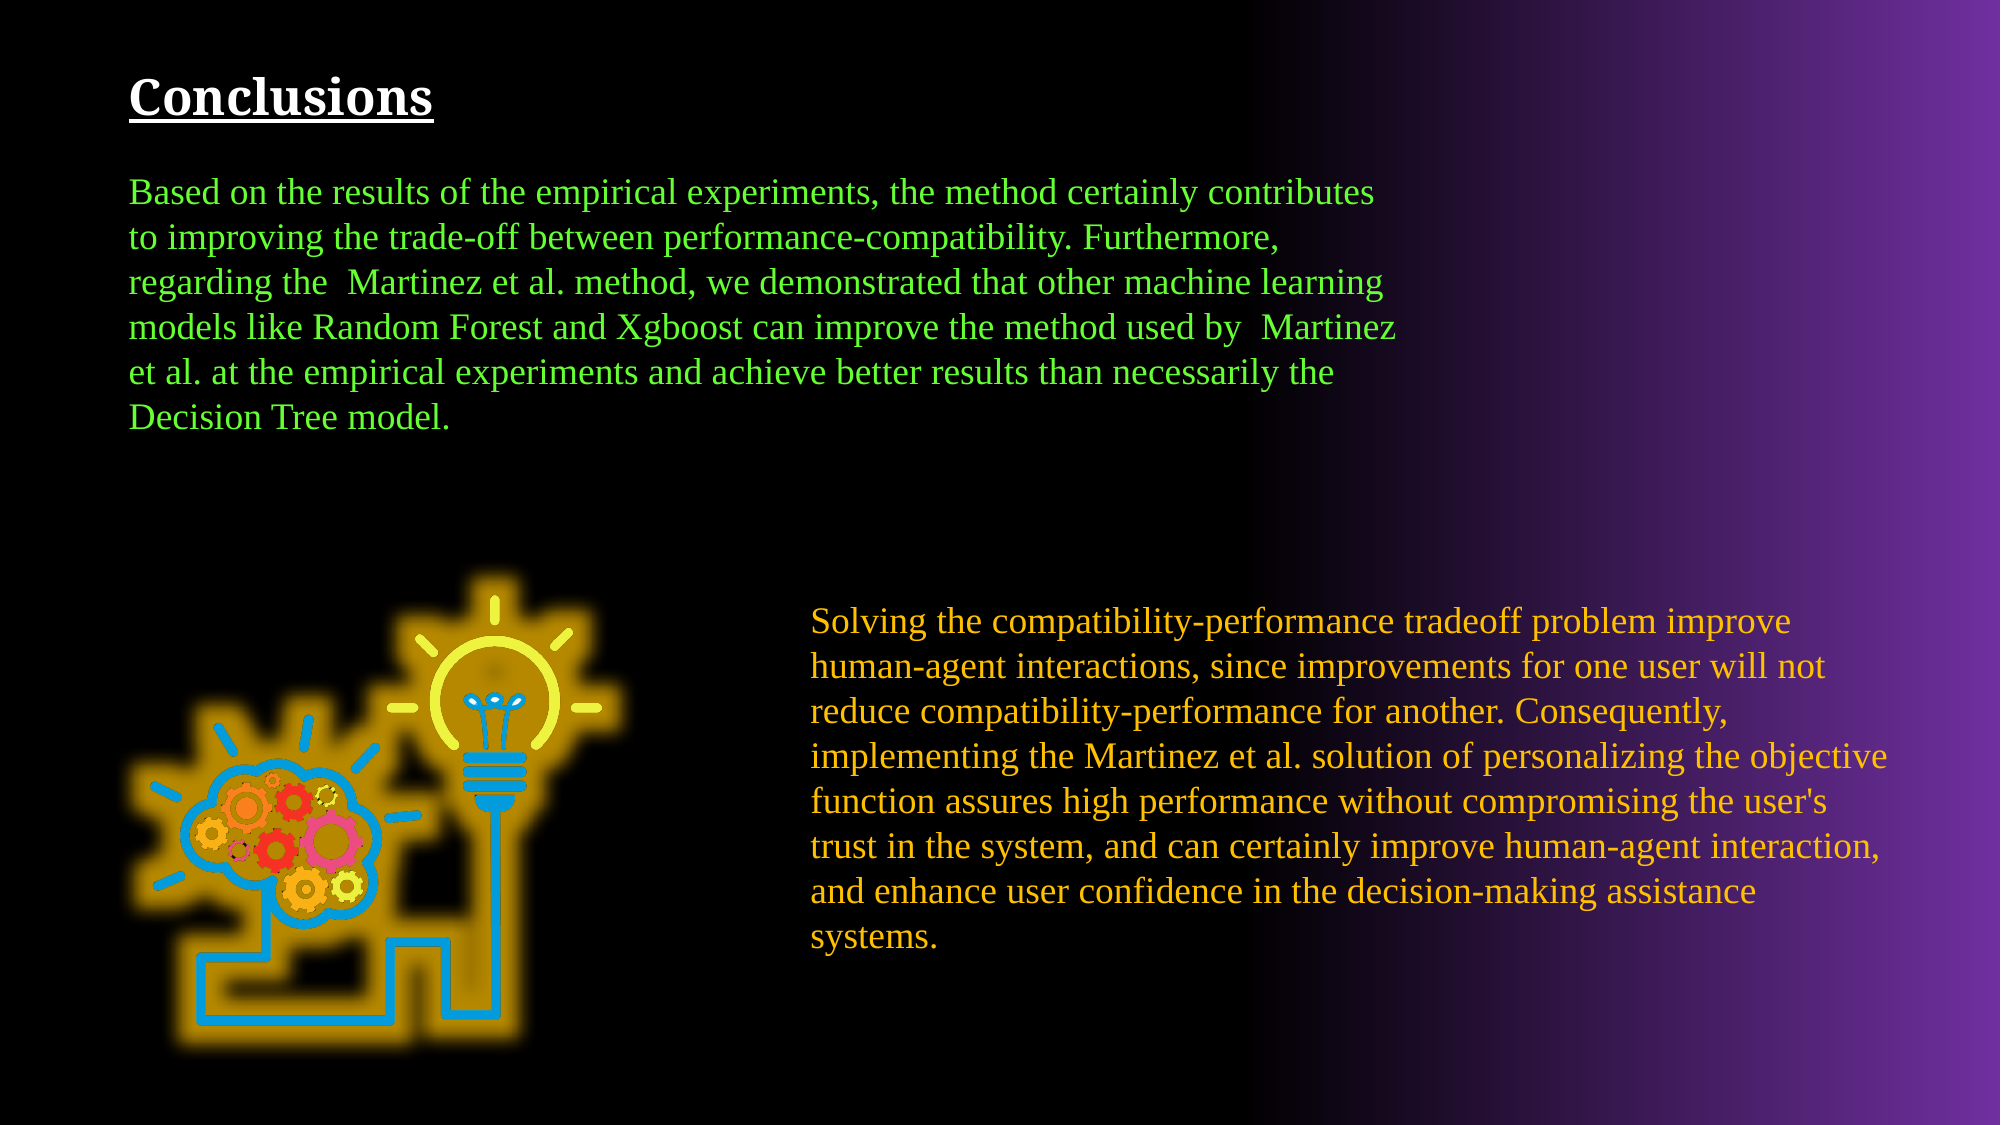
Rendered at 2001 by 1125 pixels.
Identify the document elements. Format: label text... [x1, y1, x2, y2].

text_box Solving the compatibility-performance tradeoff problem improve human-agent interactions, since improvements for one user will not reduce compatibility-performance for another. Consequently, implementing the Martinez et al. solution of personalizing the objective function assures high performance without compromising the user's trust in the system, and can certainly improve human-agent interaction, and enhance user confidence in the decision-making assistance systems. [795, 588, 1913, 1054]
text_box Conclusions [114, 58, 491, 159]
picture [114, 555, 633, 1074]
text_box Based on the results of the empirical experiments, the method certainly contributes to improving the trade-off between performance-compatibility. Furthermore, regarding the Martinez et al. method, we demonstrated that other machine learning models like Random Forest and Xgboost can improve the method used by Martinez et al. at the empirical experiments and achieve better results than necessarily the Decision Tree model. [114, 159, 1424, 552]
